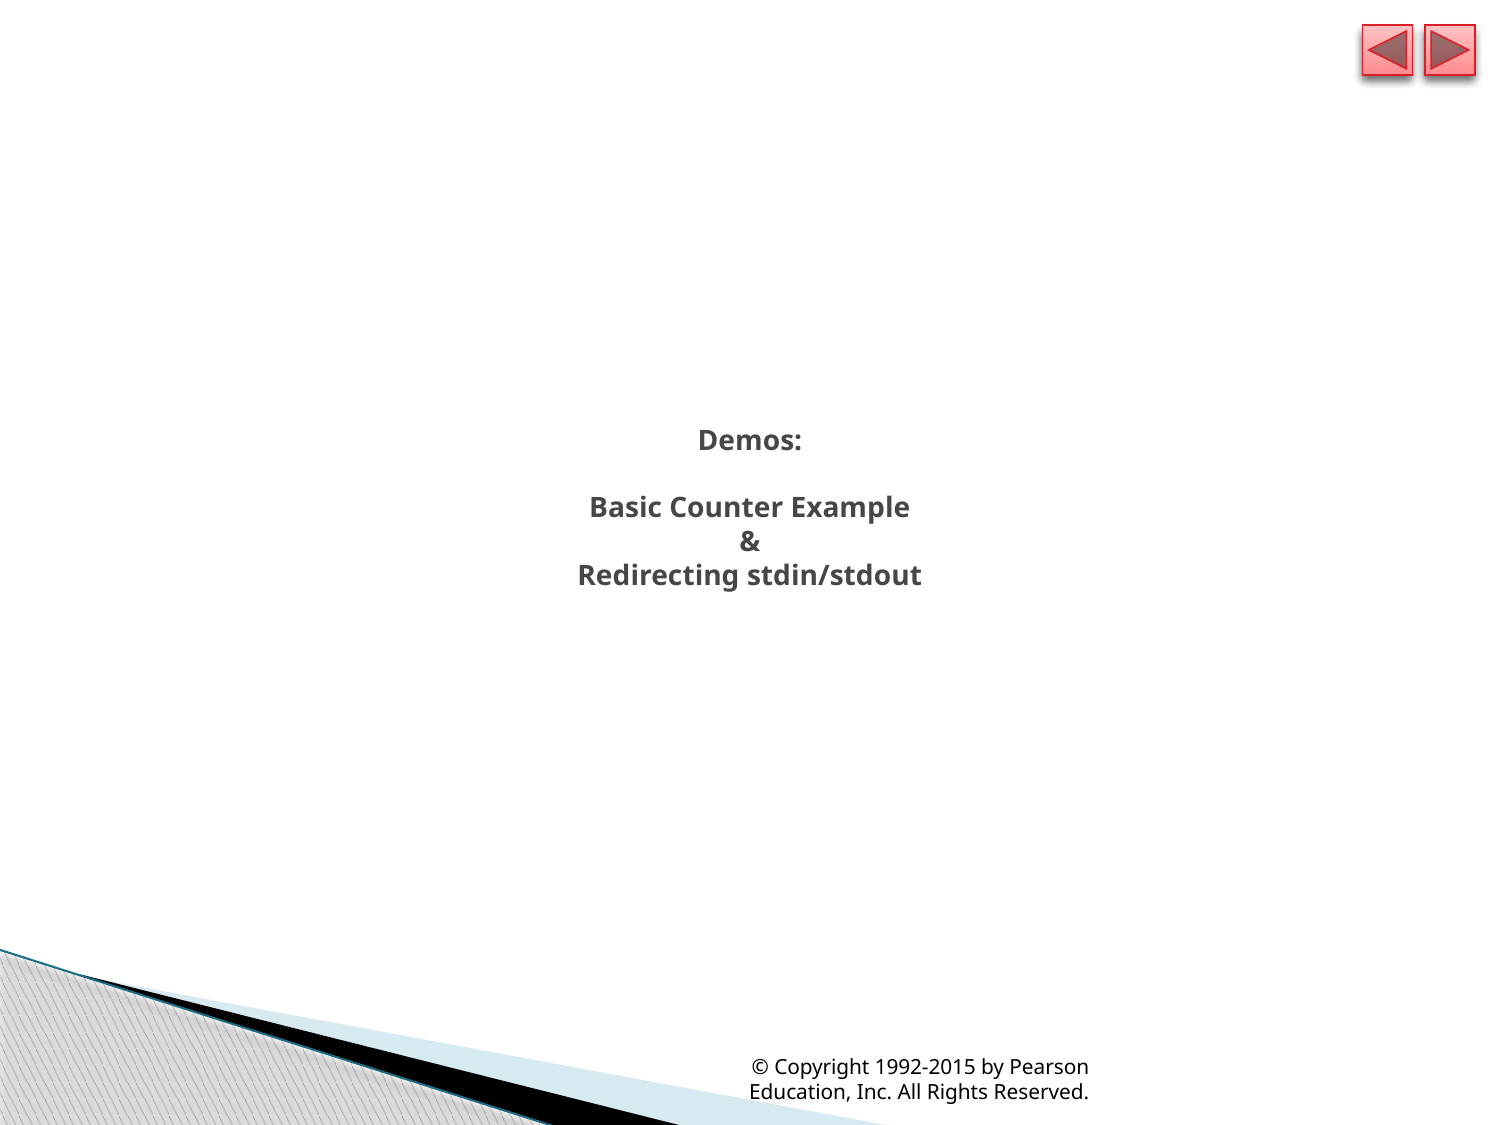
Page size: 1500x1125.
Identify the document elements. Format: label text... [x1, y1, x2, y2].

title Demos: Basic Counter Example & Redirecting stdin/stdout [75, 412, 1425, 600]
footer © Copyright 1992-2015 by Pearson Education, Inc. All Rights Reserved. [675, 1051, 1105, 1112]
